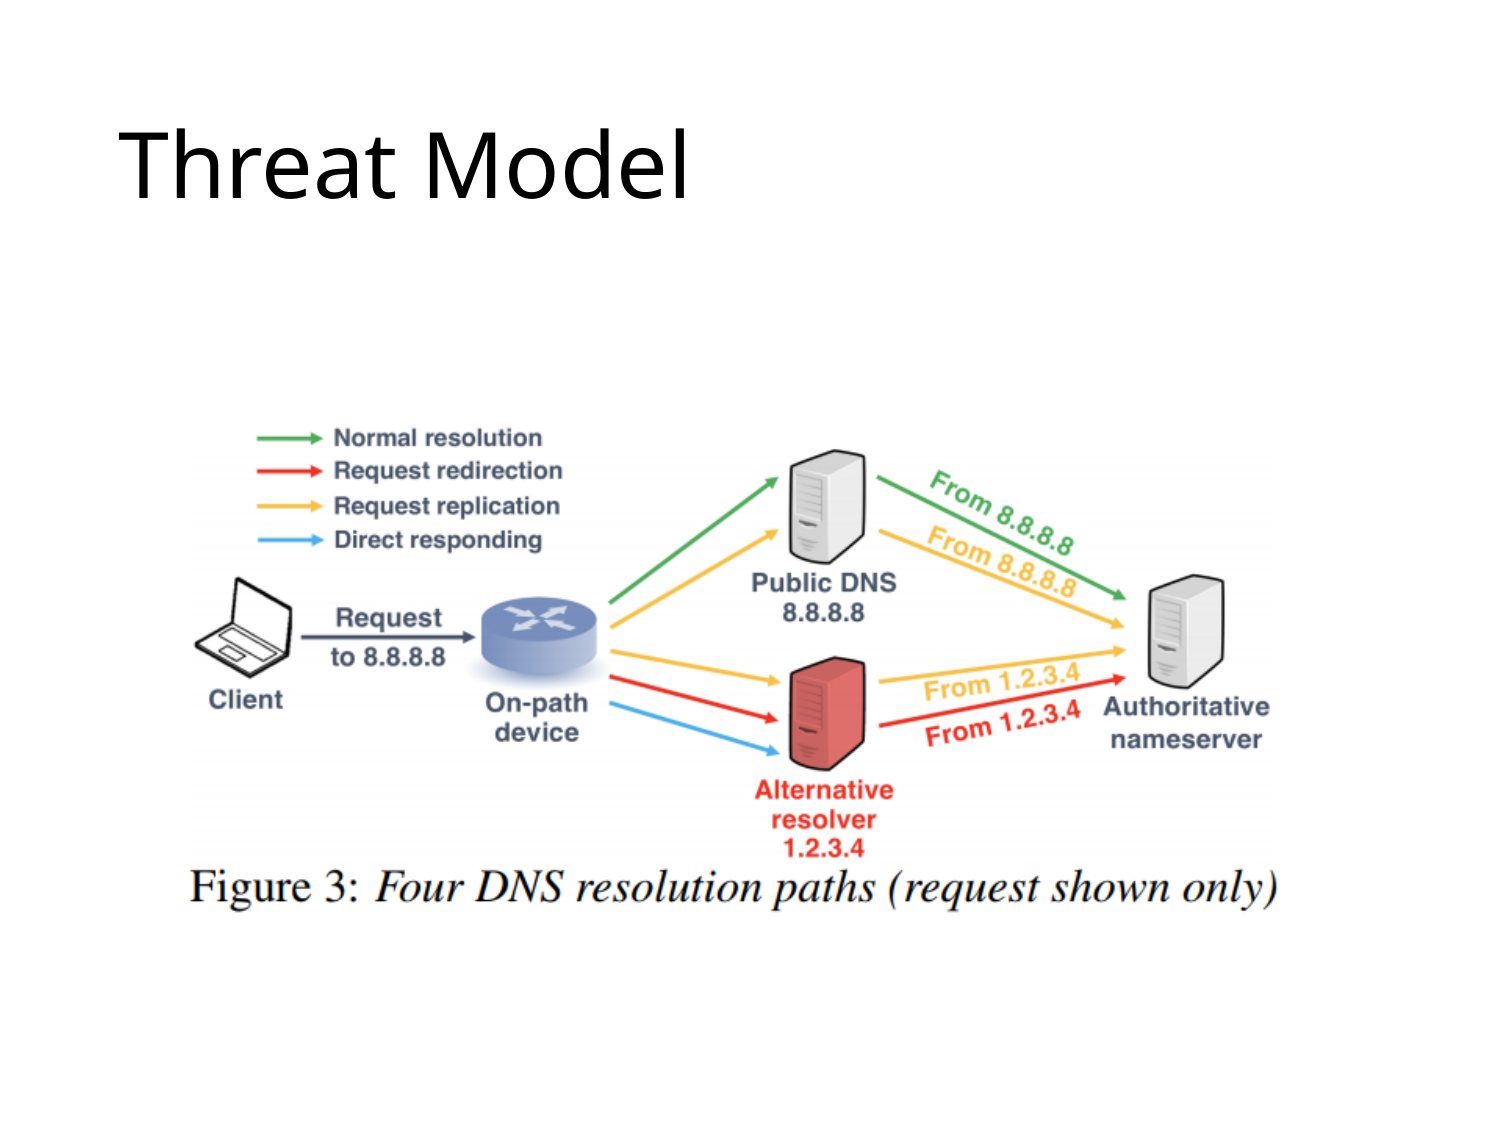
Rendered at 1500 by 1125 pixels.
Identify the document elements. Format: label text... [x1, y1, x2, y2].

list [172, 376, 1328, 936]
title Threat Model [103, 59, 1397, 278]
